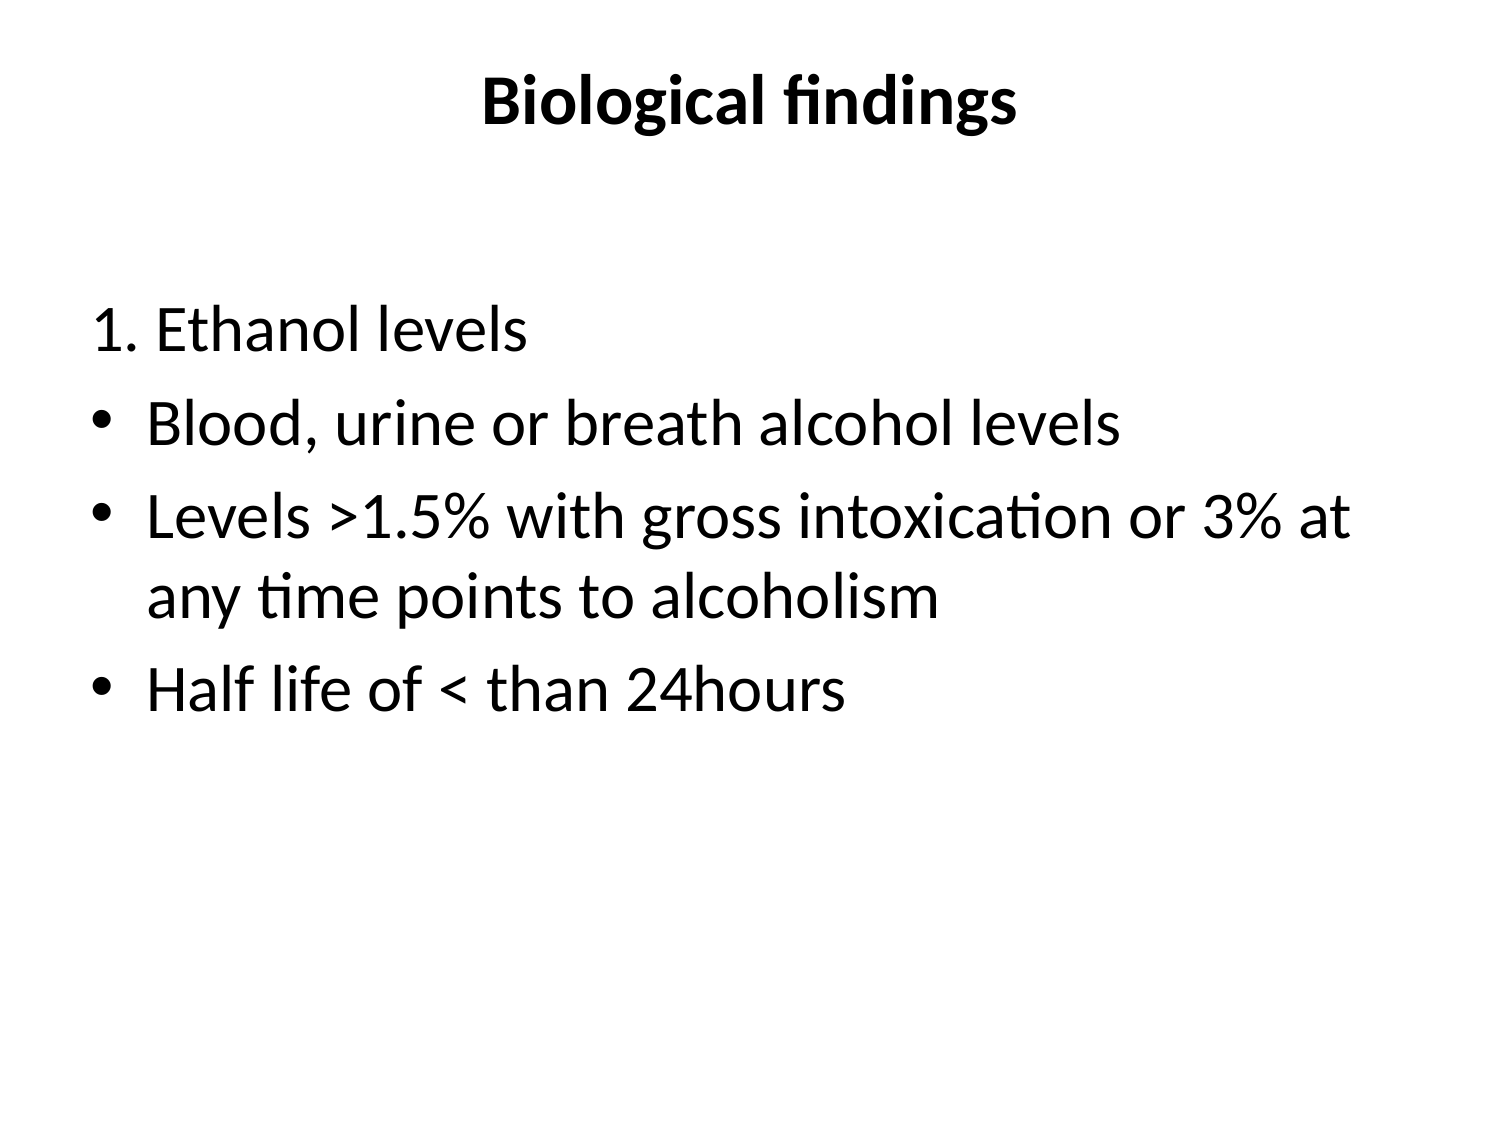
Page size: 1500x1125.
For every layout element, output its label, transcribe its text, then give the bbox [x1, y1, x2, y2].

list 1. Ethanol levels Blood, urine or breath alcohol levels Levels >1.5% with gross intoxication or 3% at any time points to alcoholism Half life of < than 24hours [75, 184, 1425, 1005]
title Biological findings [75, 45, 1425, 184]
